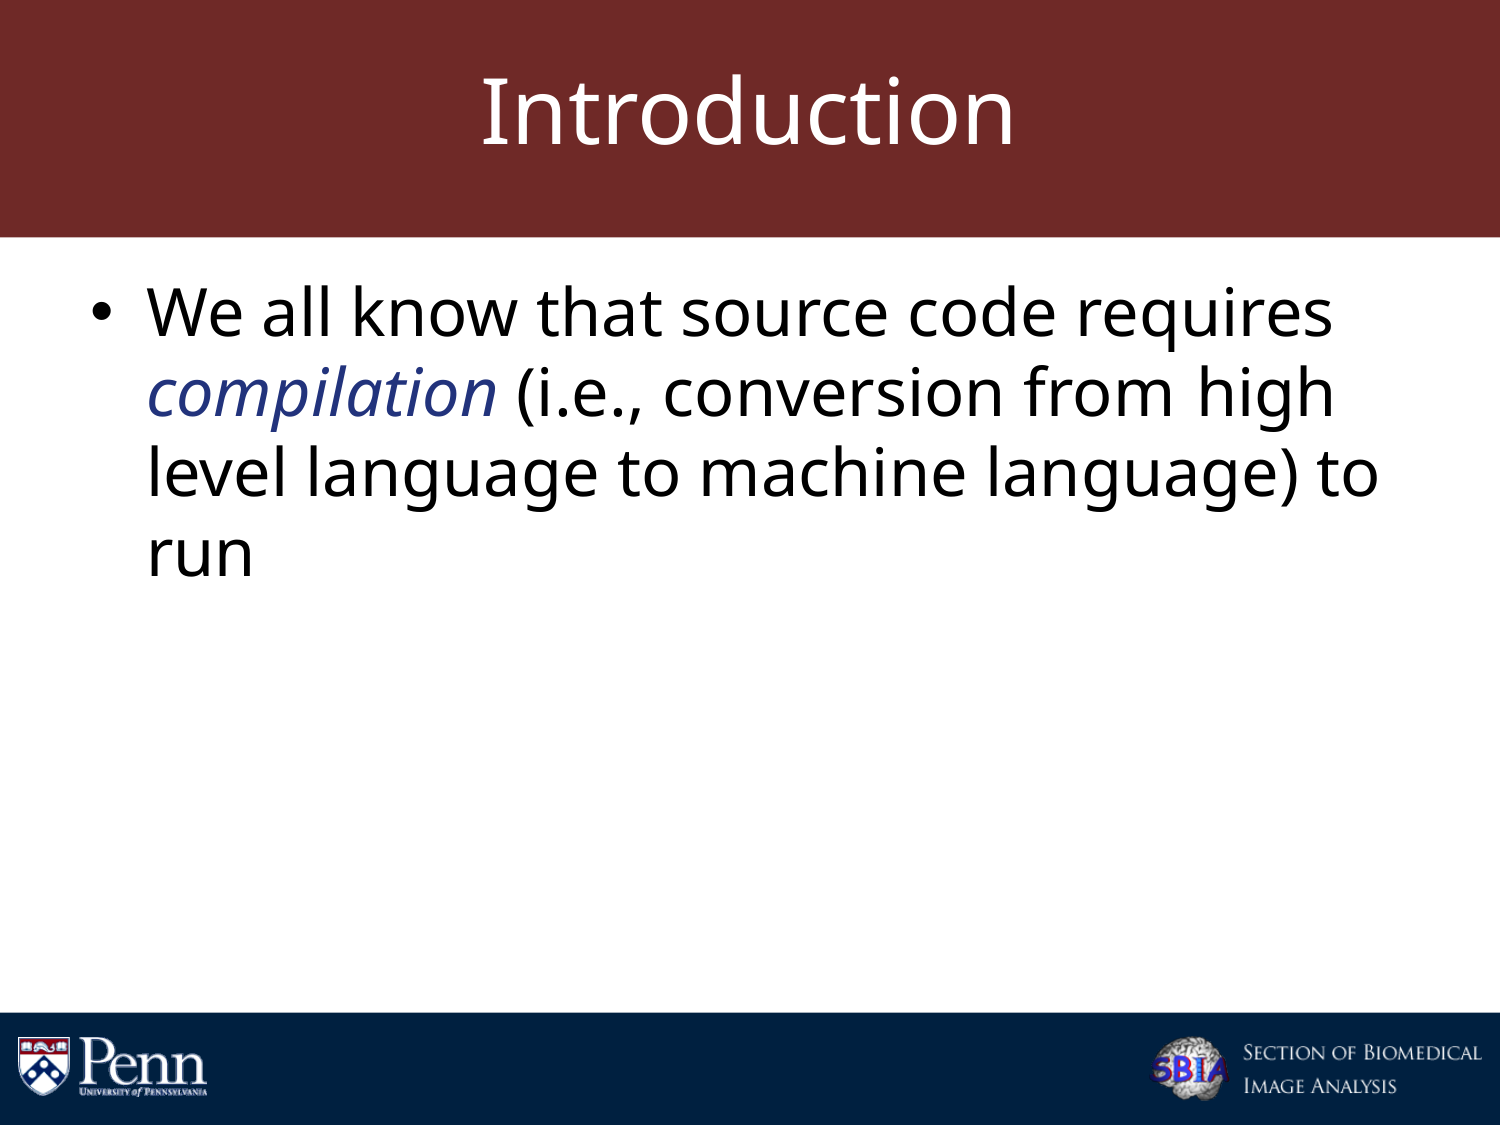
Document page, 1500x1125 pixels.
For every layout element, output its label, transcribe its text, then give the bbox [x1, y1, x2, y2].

picture [1149, 1035, 1482, 1102]
list We all know that source code requires compilation (i.e., conversion from high level language to machine language) to run [75, 262, 1425, 1013]
picture [18, 1037, 207, 1097]
title Introduction [75, 45, 1425, 238]
